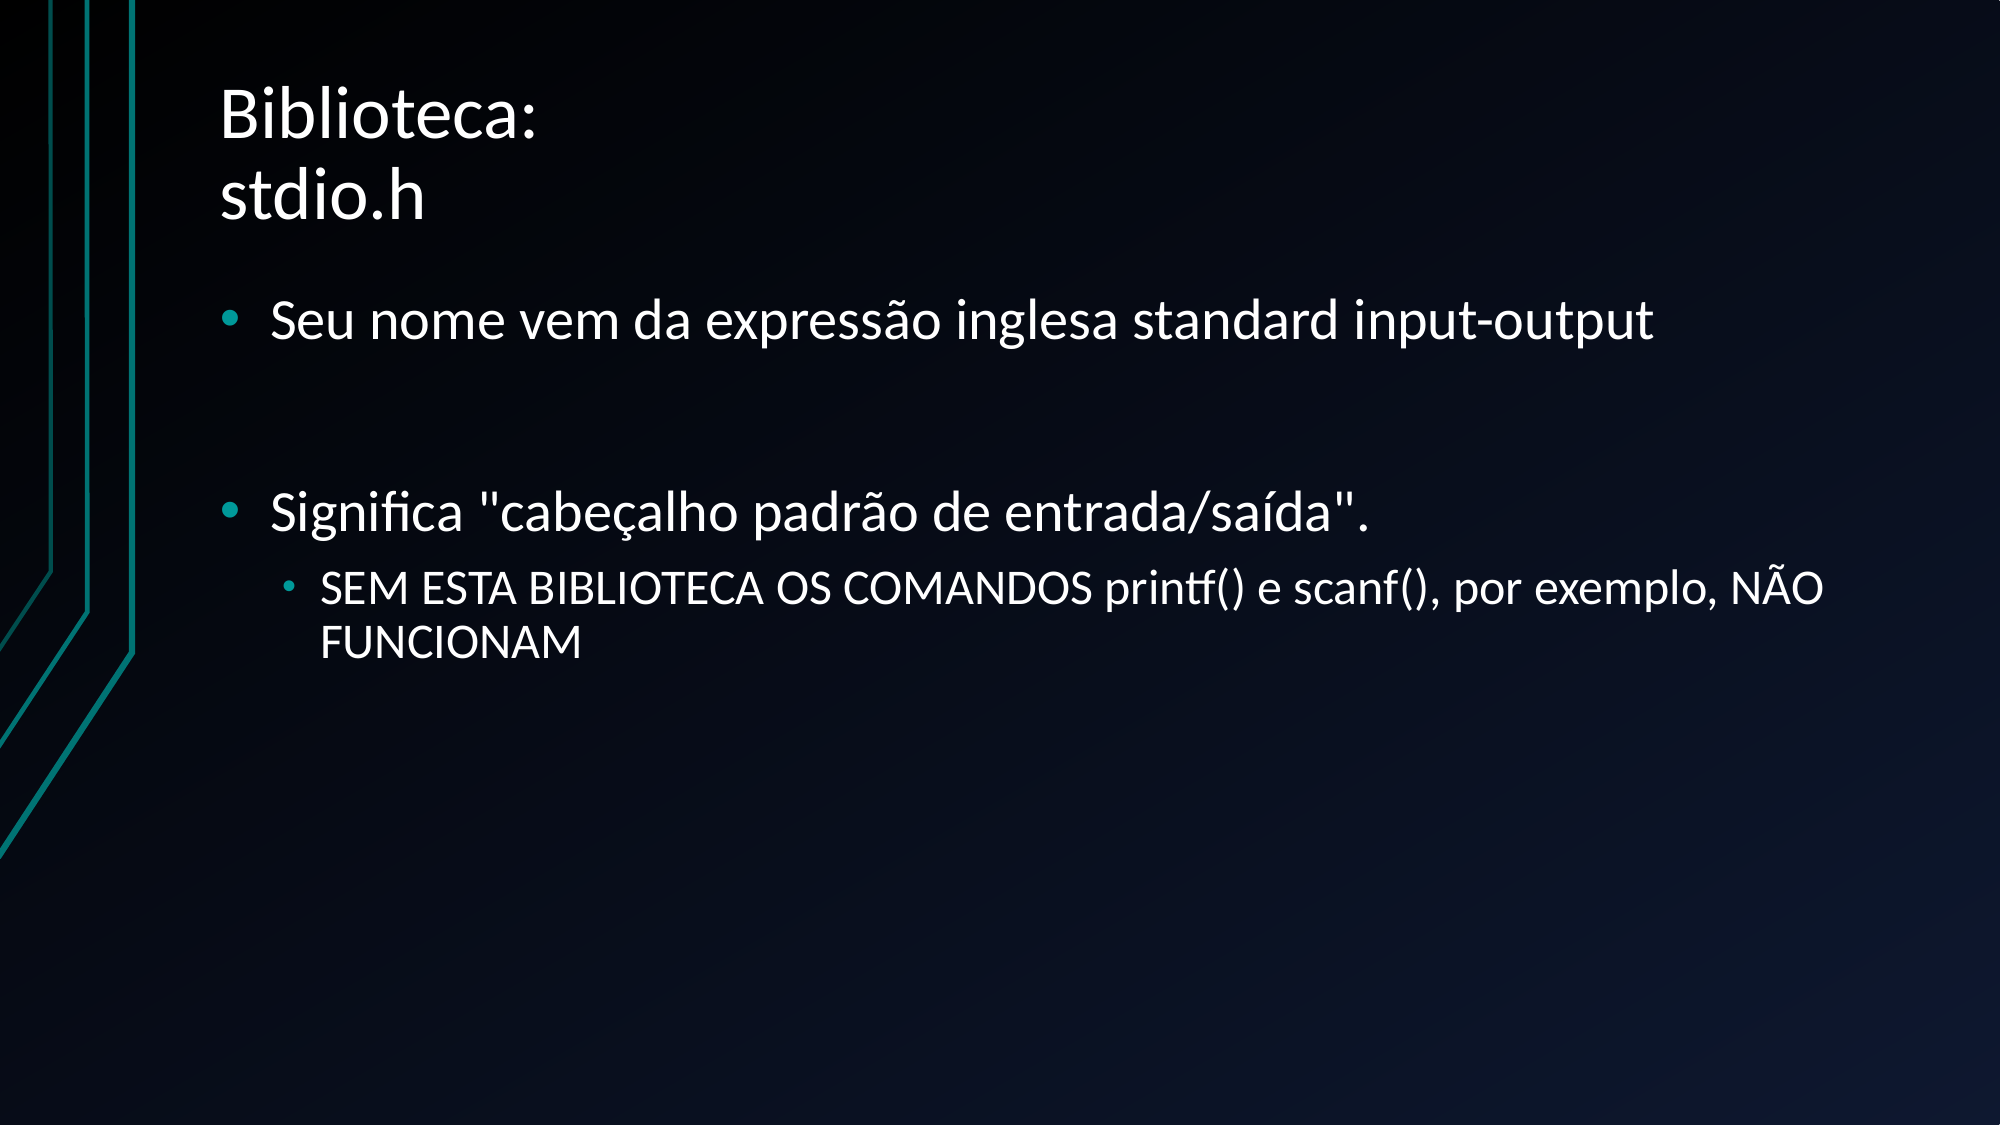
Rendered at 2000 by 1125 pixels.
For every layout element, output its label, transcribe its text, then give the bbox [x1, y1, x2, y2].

title Biblioteca: stdio.h [199, 45, 1900, 246]
list Seu nome vem da expressão inglesa standard input-output Significa "cabeçalho padrão de entrada/saída". SEM ESTA BIBLIOTECA OS COMANDOS printf() e scanf(), por exemplo, NÃO FUNCIONAM [199, 279, 1900, 1012]
